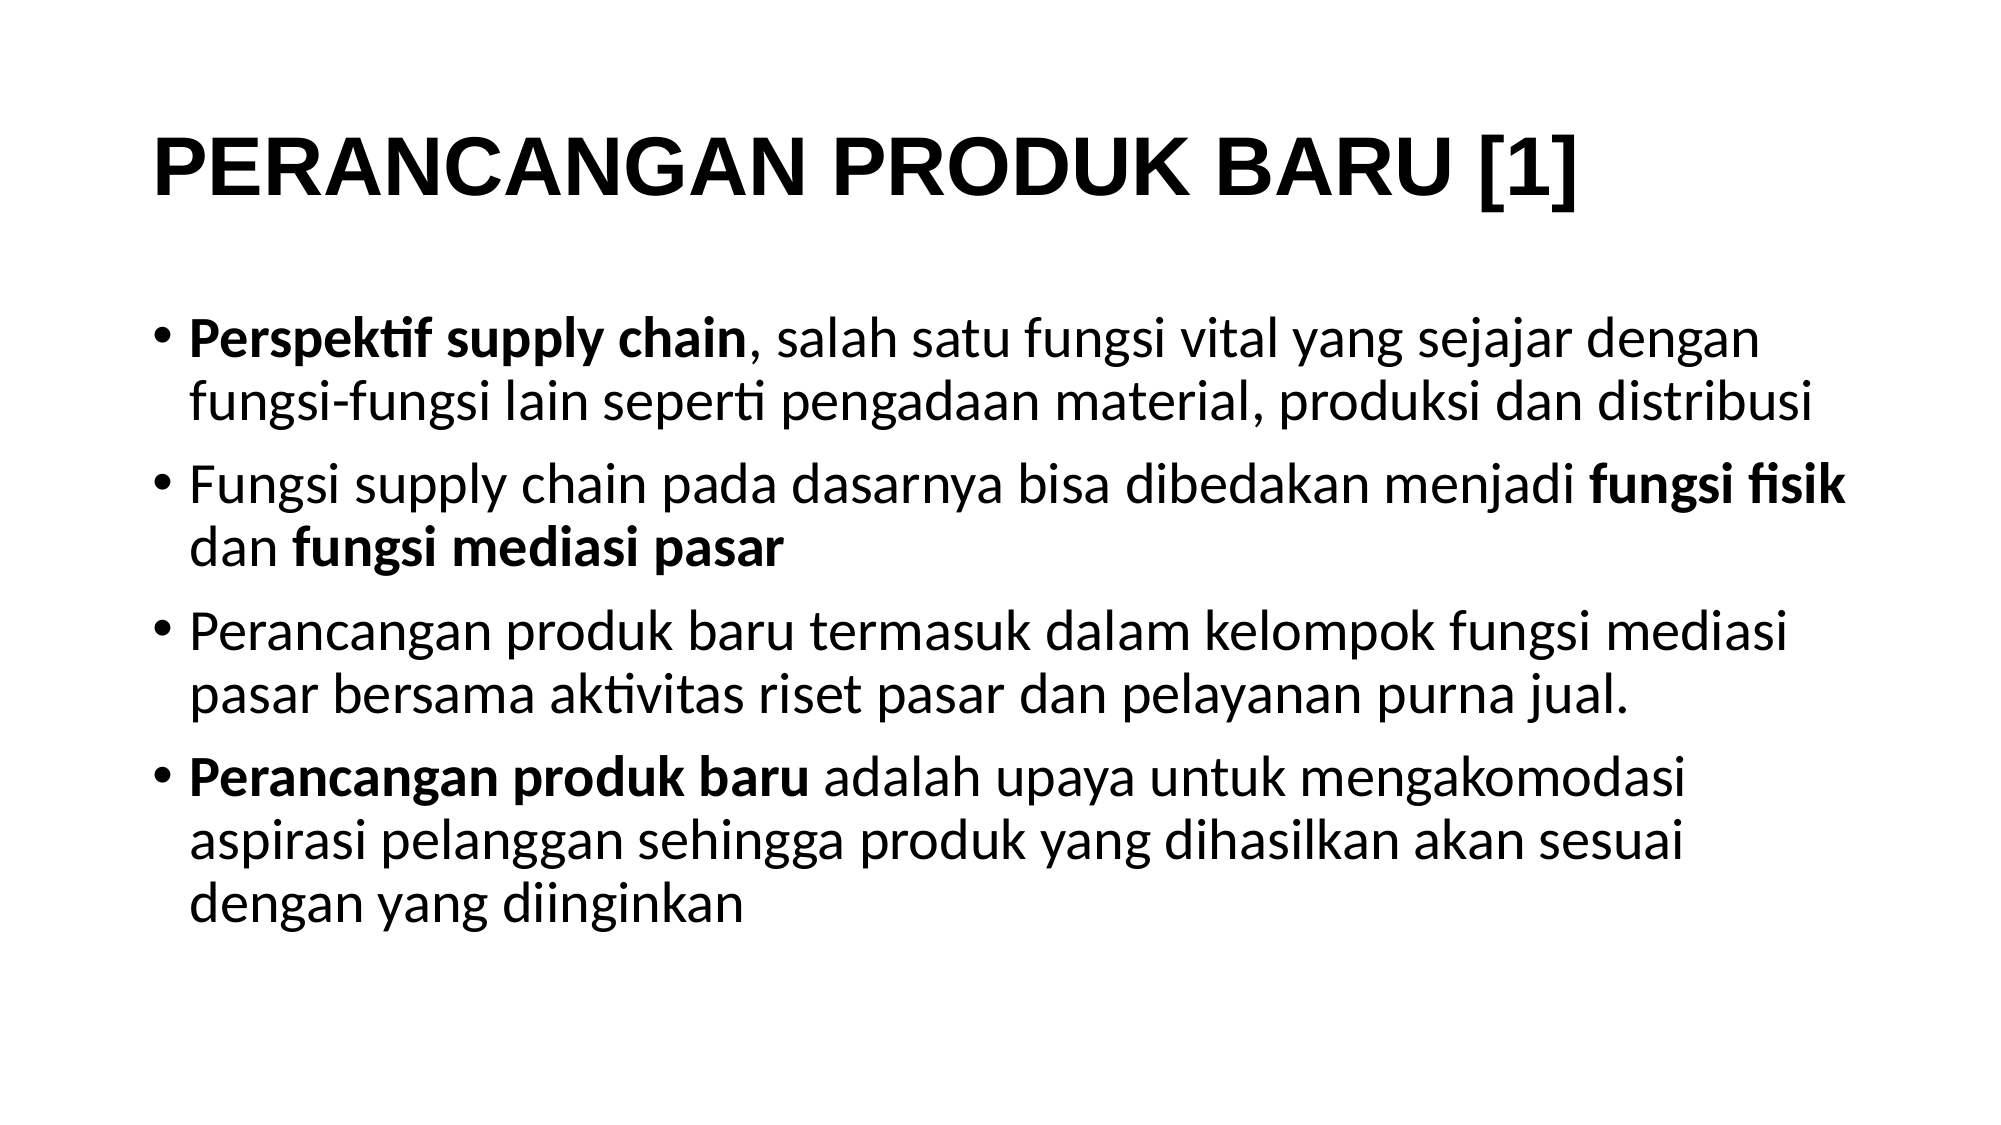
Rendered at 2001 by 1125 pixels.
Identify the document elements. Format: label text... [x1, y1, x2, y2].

list Perspektif supply chain, salah satu fungsi vital yang sejajar dengan fungsi-fungsi lain seperti pengadaan material, produksi dan distribusi Fungsi supply chain pada dasarnya bisa dibedakan menjadi fungsi fisik dan fungsi mediasi pasar Perancangan produk baru termasuk dalam kelompok fungsi mediasi pasar bersama aktivitas riset pasar dan pelayanan purna jual. Perancangan produk baru adalah upaya untuk mengakomodasi aspirasi pelanggan sehingga produk yang dihasilkan akan sesuai dengan yang diinginkan [137, 299, 1863, 1014]
title PERANCANGAN PRODUK BARU [1] [137, 59, 1863, 278]
